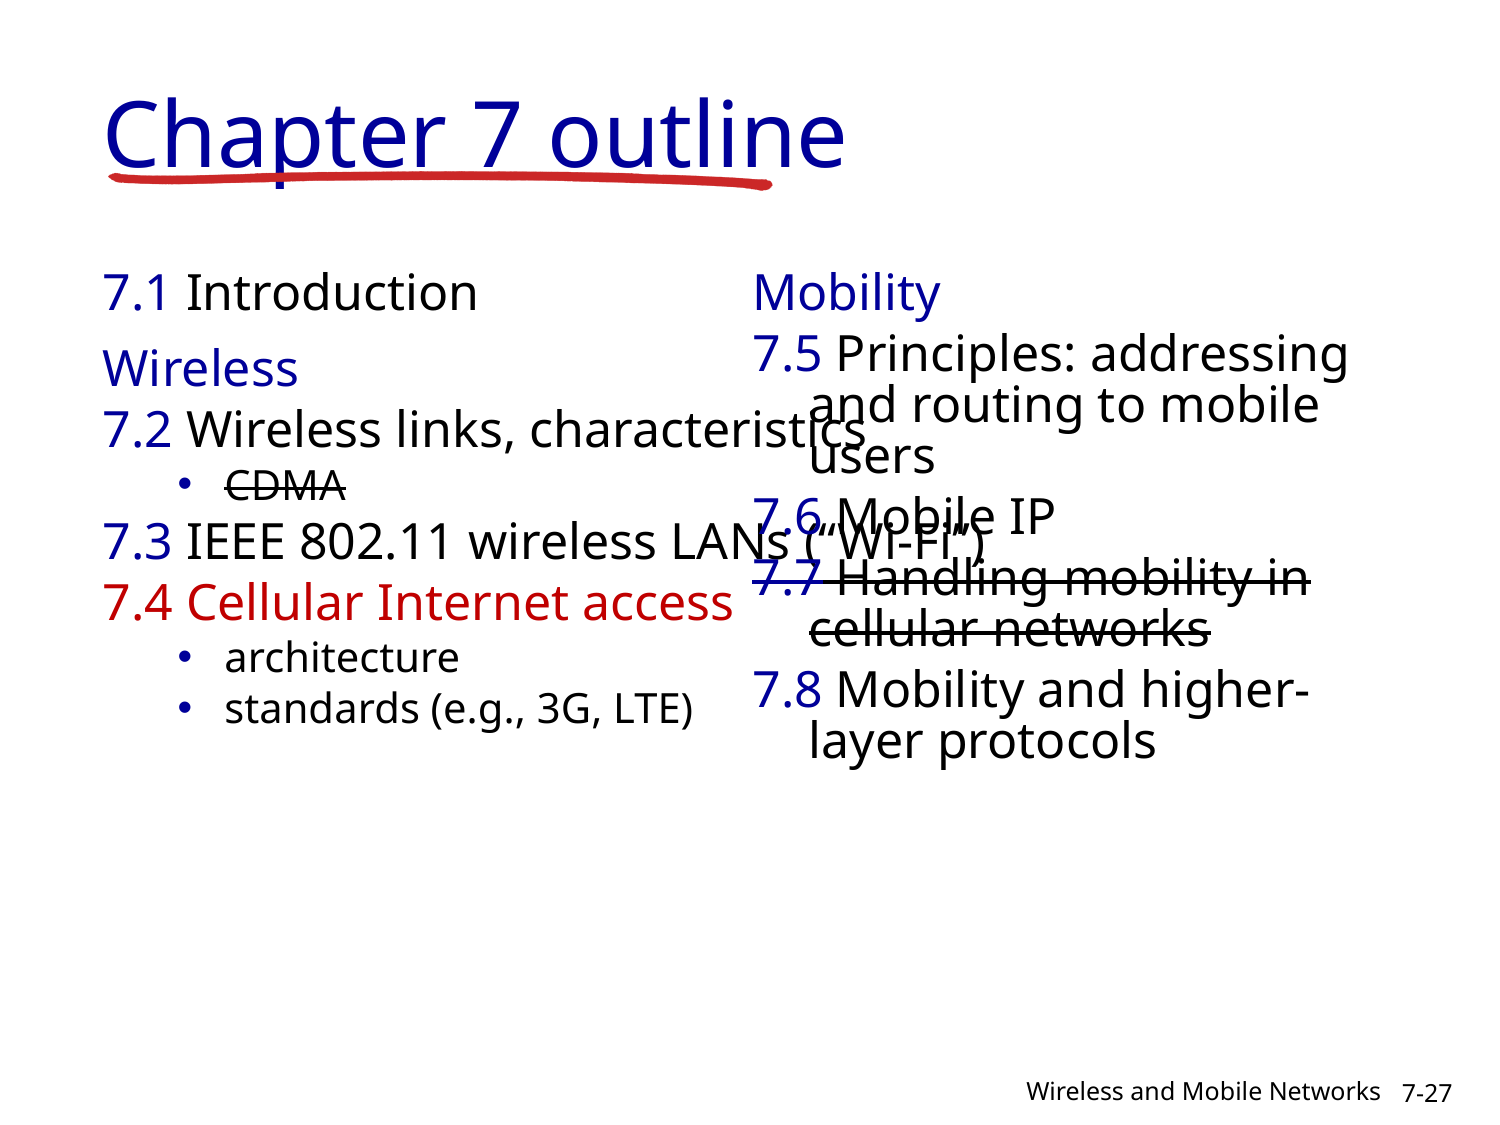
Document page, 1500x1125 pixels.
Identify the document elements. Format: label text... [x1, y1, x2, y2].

list Mobility 7.5 Principles: addressing and routing to mobile users 7.6 Mobile IP 7.7 Handling mobility in cellular networks 7.8 Mobility and higher-layer protocols [737, 262, 1403, 1025]
list 7.1 Introduction Wireless 7.2 Wireless links, characteristics CDMA 7.3 IEEE 802.11 wireless LANs (“Wi-Fi”) 7.4 Cellular Internet access architecture standards (e.g., 3G, LTE) [87, 262, 737, 1025]
slide_number 7-27 [1387, 1069, 1500, 1115]
footer Wireless and Mobile Networks [960, 1067, 1404, 1110]
picture [105, 166, 781, 196]
title Chapter 7 outline [87, 37, 1363, 225]
